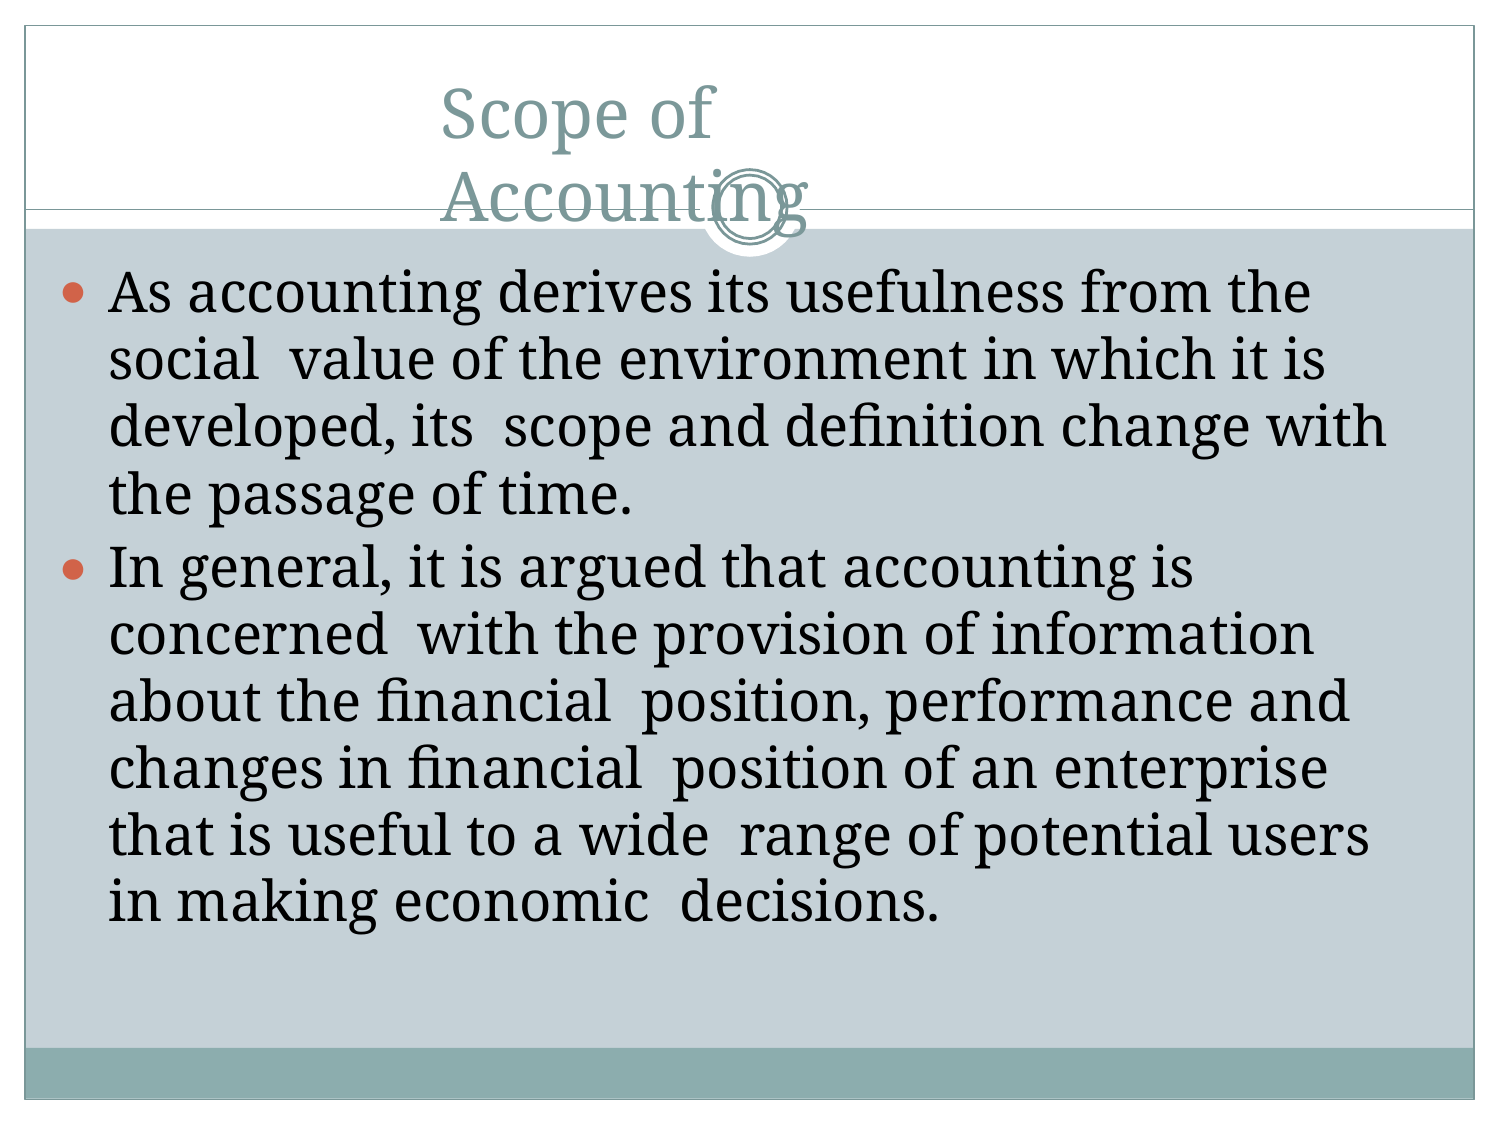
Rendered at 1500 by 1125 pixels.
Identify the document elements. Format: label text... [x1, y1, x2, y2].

title Scope of Accounting [438, 68, 1060, 251]
text_box As accounting derives its usefulness from the social value of the environment in which it is developed, its scope and deﬁnition change with the passage of time. In general, it is argued that accounting is concerned with the provision of information about the ﬁnancial position, performance and changes in ﬁnancial position of an enterprise that is useful to a wide range of potential users in making economic decisions. [56, 251, 1428, 936]
